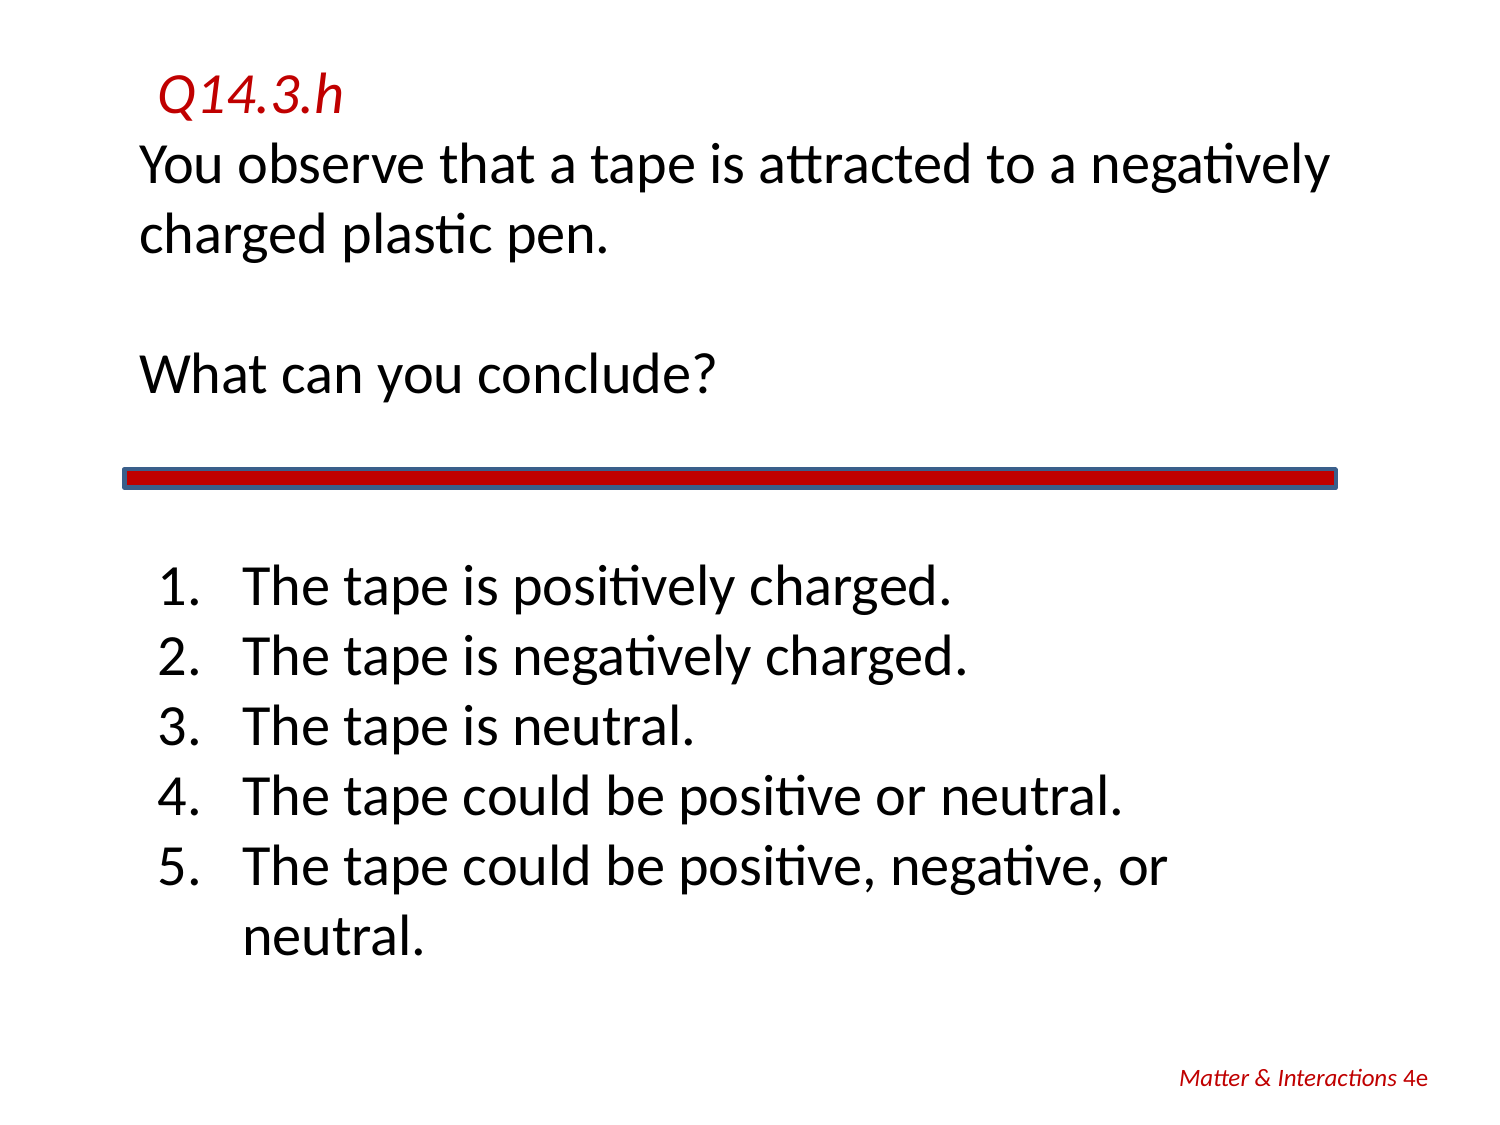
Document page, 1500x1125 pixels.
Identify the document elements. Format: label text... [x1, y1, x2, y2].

text_box Matter & Interactions 4e [1164, 1054, 1453, 1099]
text_box [122, 467, 1338, 490]
text_box Q14.3.h You observe that a tape is attracted to a negatively charged plastic pen. What can you conclude? [124, 48, 1382, 413]
text_box The tape is positively charged. The tape is negatively charged. The tape is neutral. The tape could be positive or neutral. The tape could be positive, negative, or neutral. [124, 539, 1382, 975]
